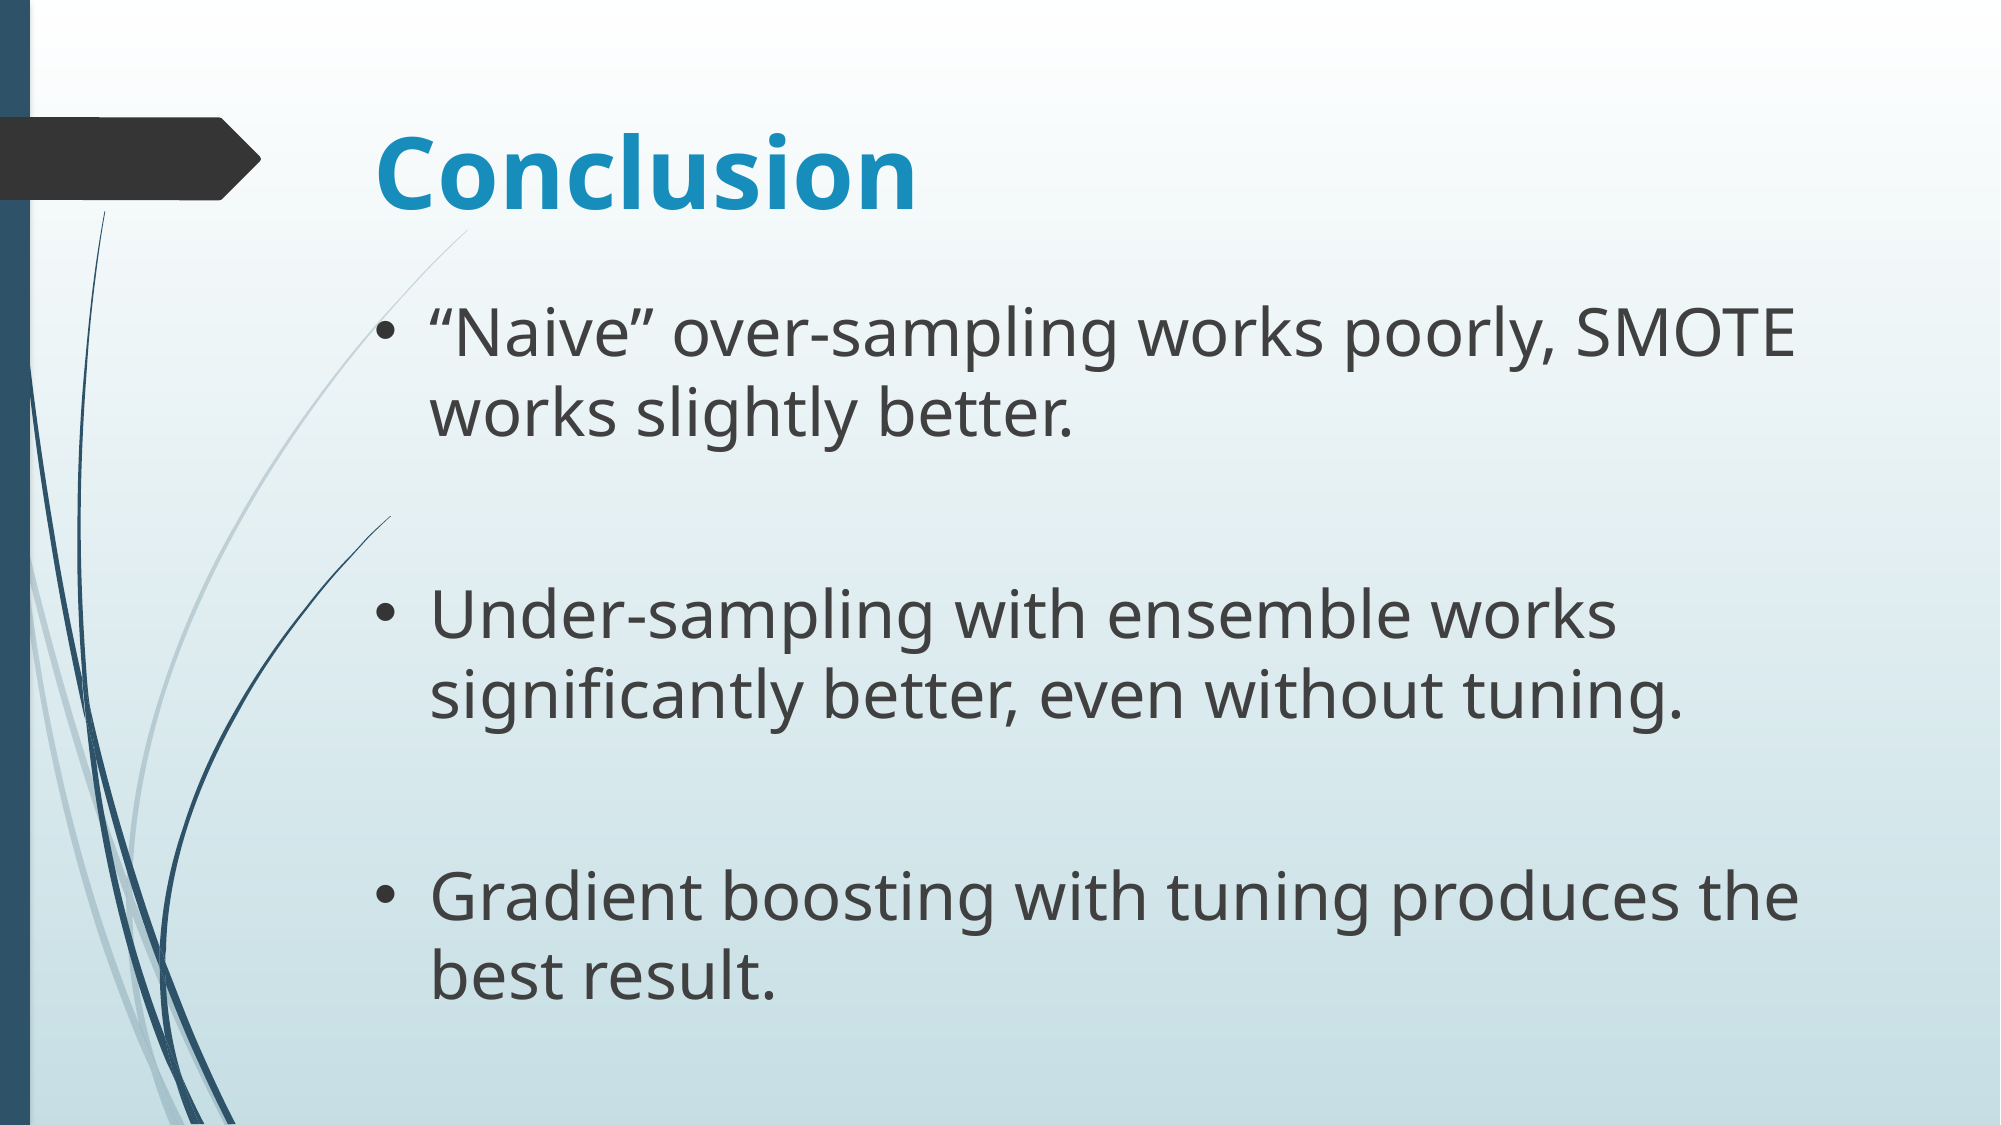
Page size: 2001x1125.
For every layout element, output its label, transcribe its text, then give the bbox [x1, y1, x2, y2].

title Conclusion [358, 102, 2000, 313]
list “Naive” over-sampling works poorly, SMOTE works slightly better. Under-sampling with ensemble works significantly better, even without tuning. Gradient boosting with tuning produces the best result. [358, 281, 1962, 1062]
